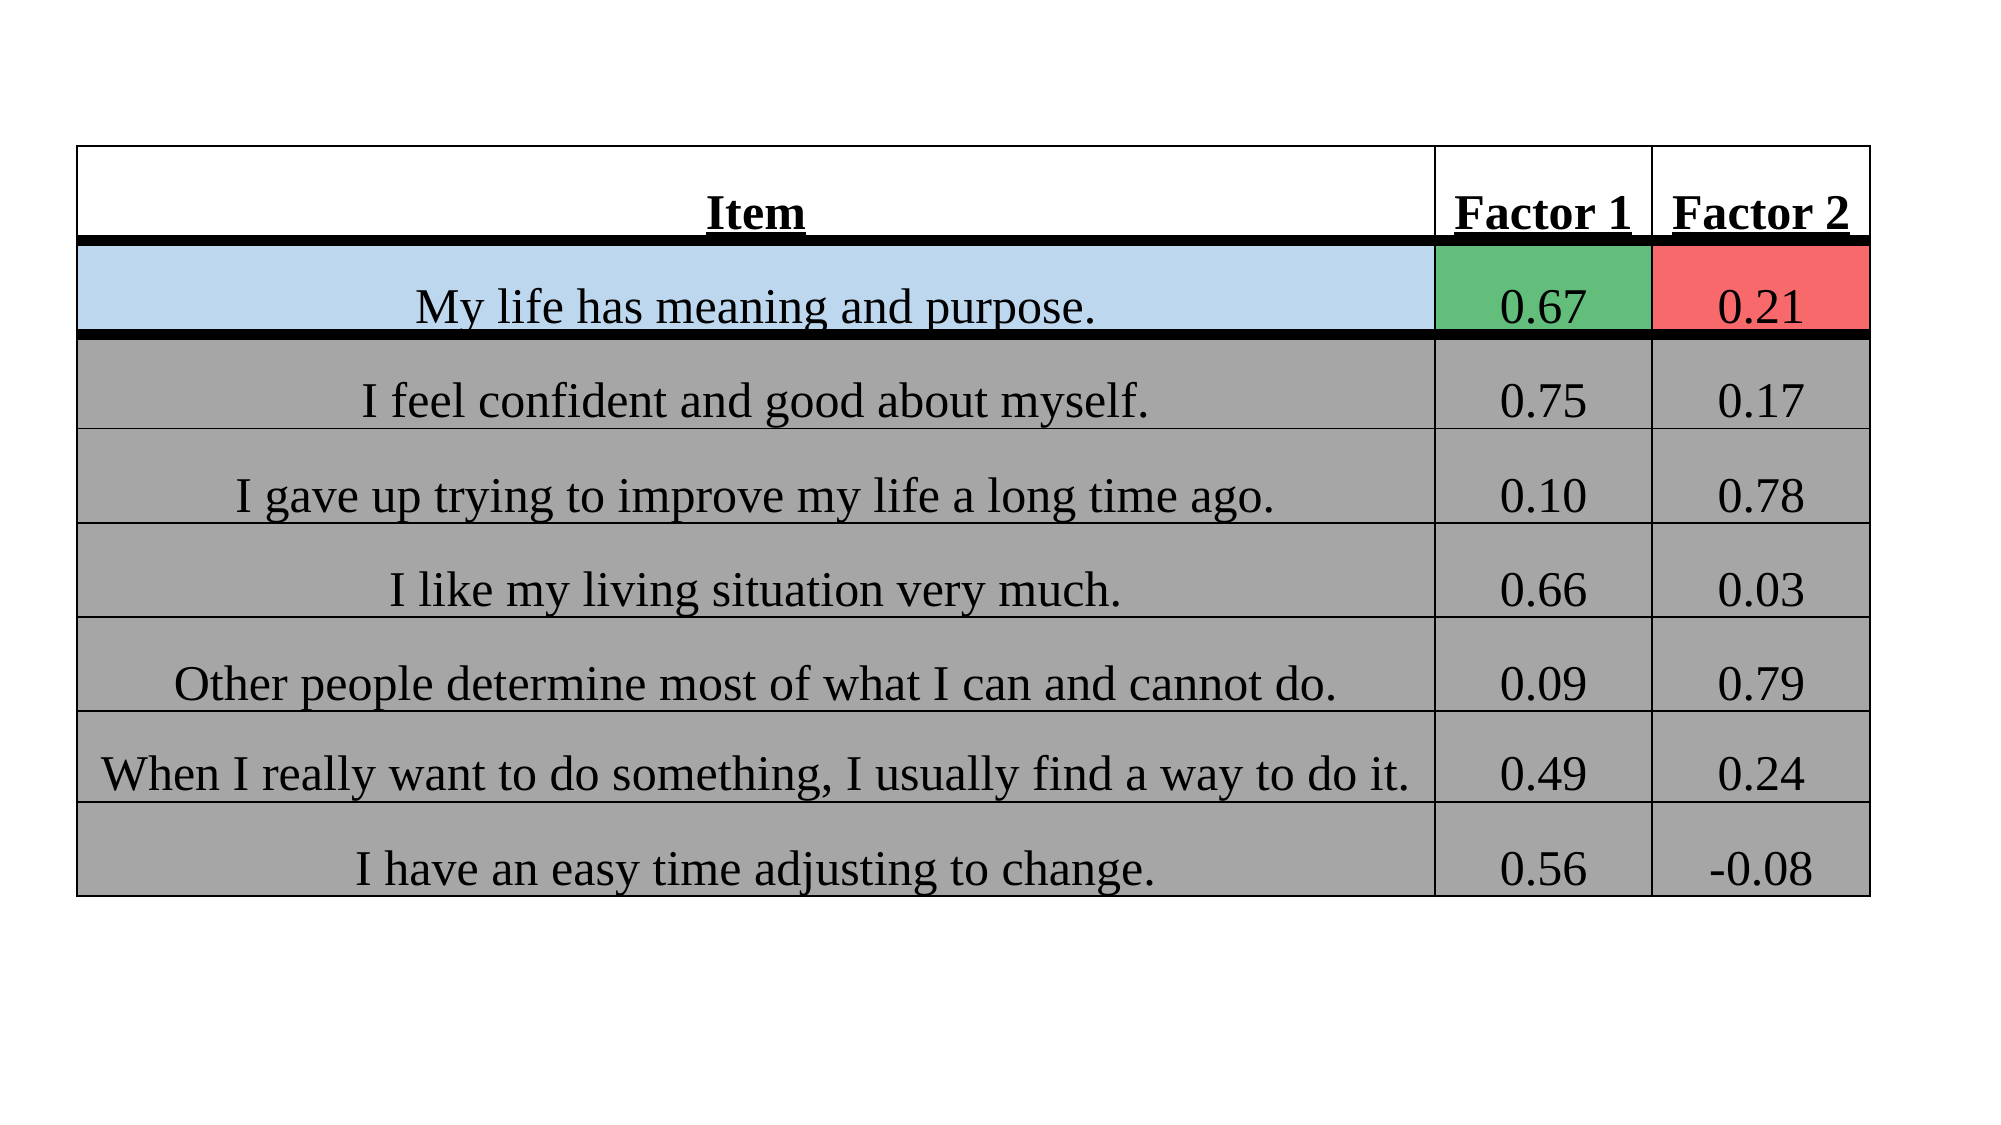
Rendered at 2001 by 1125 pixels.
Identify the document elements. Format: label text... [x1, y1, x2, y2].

table_cell 0.10 [1436, 429, 1651, 522]
table_cell 0.78 [1653, 429, 1869, 522]
table_cell 0.67 [1436, 246, 1651, 329]
table_cell 0.03 [1653, 524, 1869, 616]
table_header Factor 1 [1436, 147, 1651, 235]
table_header Factor 2 [1653, 147, 1869, 235]
table_cell 0.21 [1653, 246, 1869, 329]
table_cell 0.24 [1653, 712, 1869, 801]
table_cell I gave up trying to improve my life a long time ago. [78, 429, 1434, 522]
table_cell -0.08 [1653, 803, 1869, 895]
table_cell My life has meaning and purpose. [78, 246, 1434, 329]
table_cell I like my living situation very much. [78, 524, 1434, 616]
table_cell 0.49 [1436, 712, 1651, 801]
table_cell Other people determine most of what I can and cannot do. [78, 618, 1434, 710]
table_cell 0.17 [1653, 340, 1869, 428]
table_header Item [78, 147, 1434, 235]
table_cell I have an easy time adjusting to change. [78, 803, 1434, 895]
table_cell 0.56 [1436, 803, 1651, 895]
table_cell 0.75 [1436, 340, 1651, 428]
table_cell When I really want to do something, I usually find a way to do it. [78, 712, 1434, 801]
table_cell I feel confident and good about myself. [78, 340, 1434, 428]
table_cell 0.09 [1436, 618, 1651, 710]
table_cell 0.79 [1653, 618, 1869, 710]
table_cell 0.66 [1436, 524, 1651, 616]
